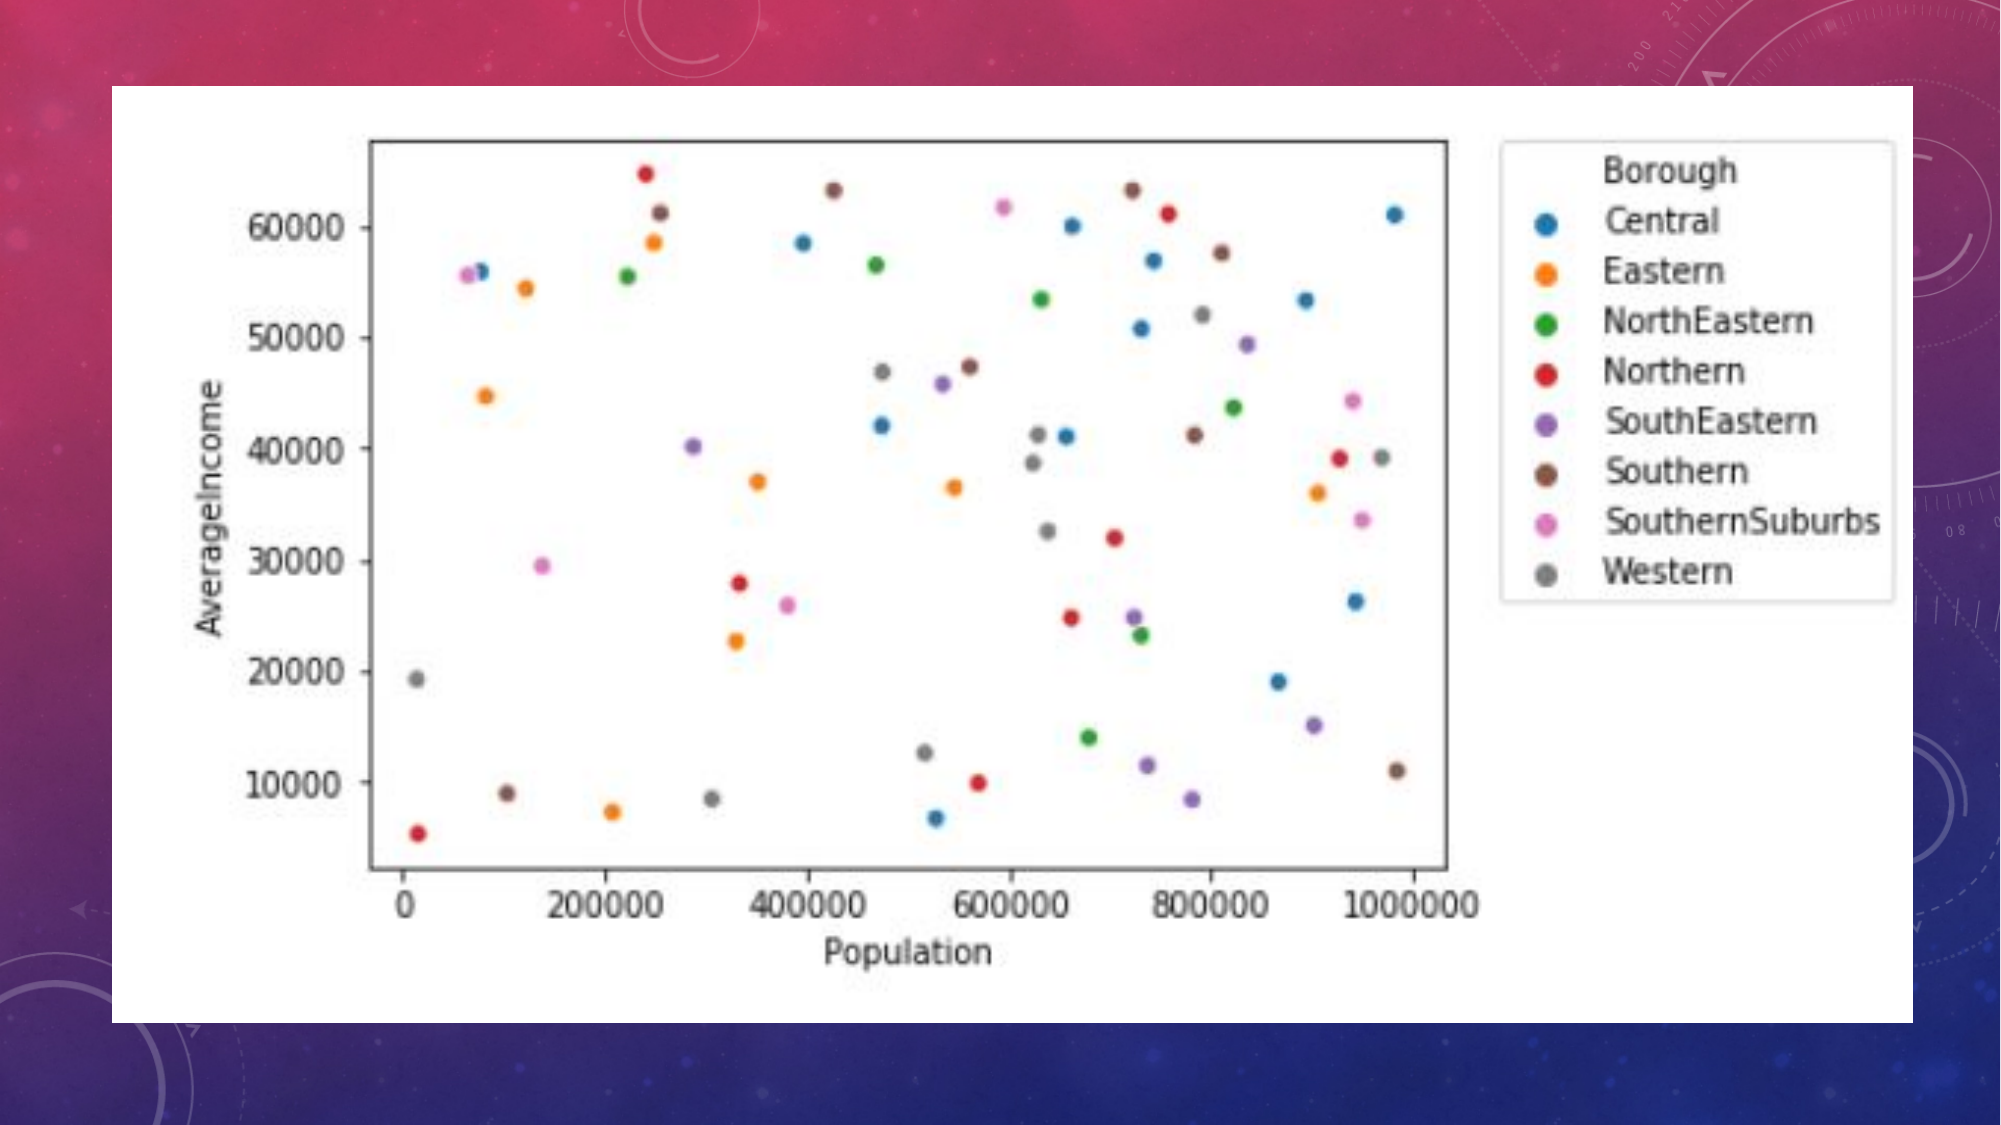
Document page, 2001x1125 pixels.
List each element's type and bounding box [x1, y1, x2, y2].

picture [0, 0, 2001, 1125]
list [112, 86, 1913, 1024]
